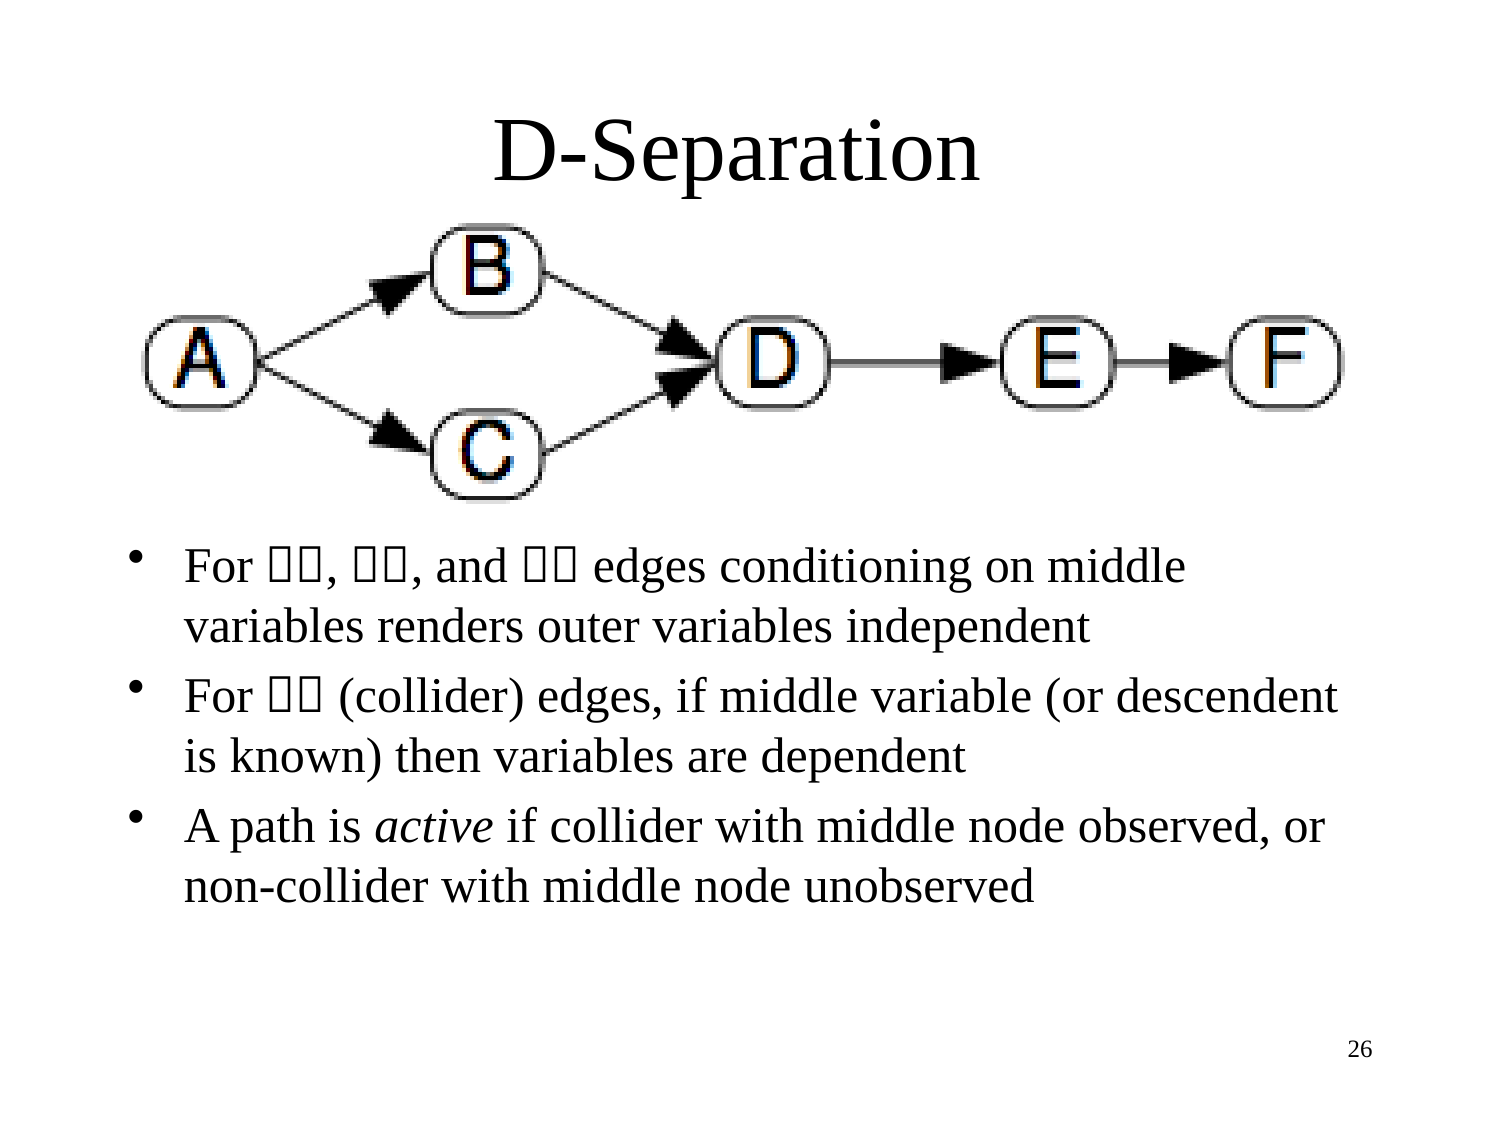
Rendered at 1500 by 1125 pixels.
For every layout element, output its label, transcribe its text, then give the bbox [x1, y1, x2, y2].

title D-Separation [99, 50, 1375, 238]
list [137, 199, 1354, 526]
slide_number 26 [1074, 1024, 1388, 1101]
list For , , and  edges conditioning on middle variables renders outer variables independent For  (collider) edges, if middle variable (or descendent is known) then variables are dependent A path is active if collider with middle node observed, or non-collider with middle node unobserved [112, 525, 1388, 1000]
